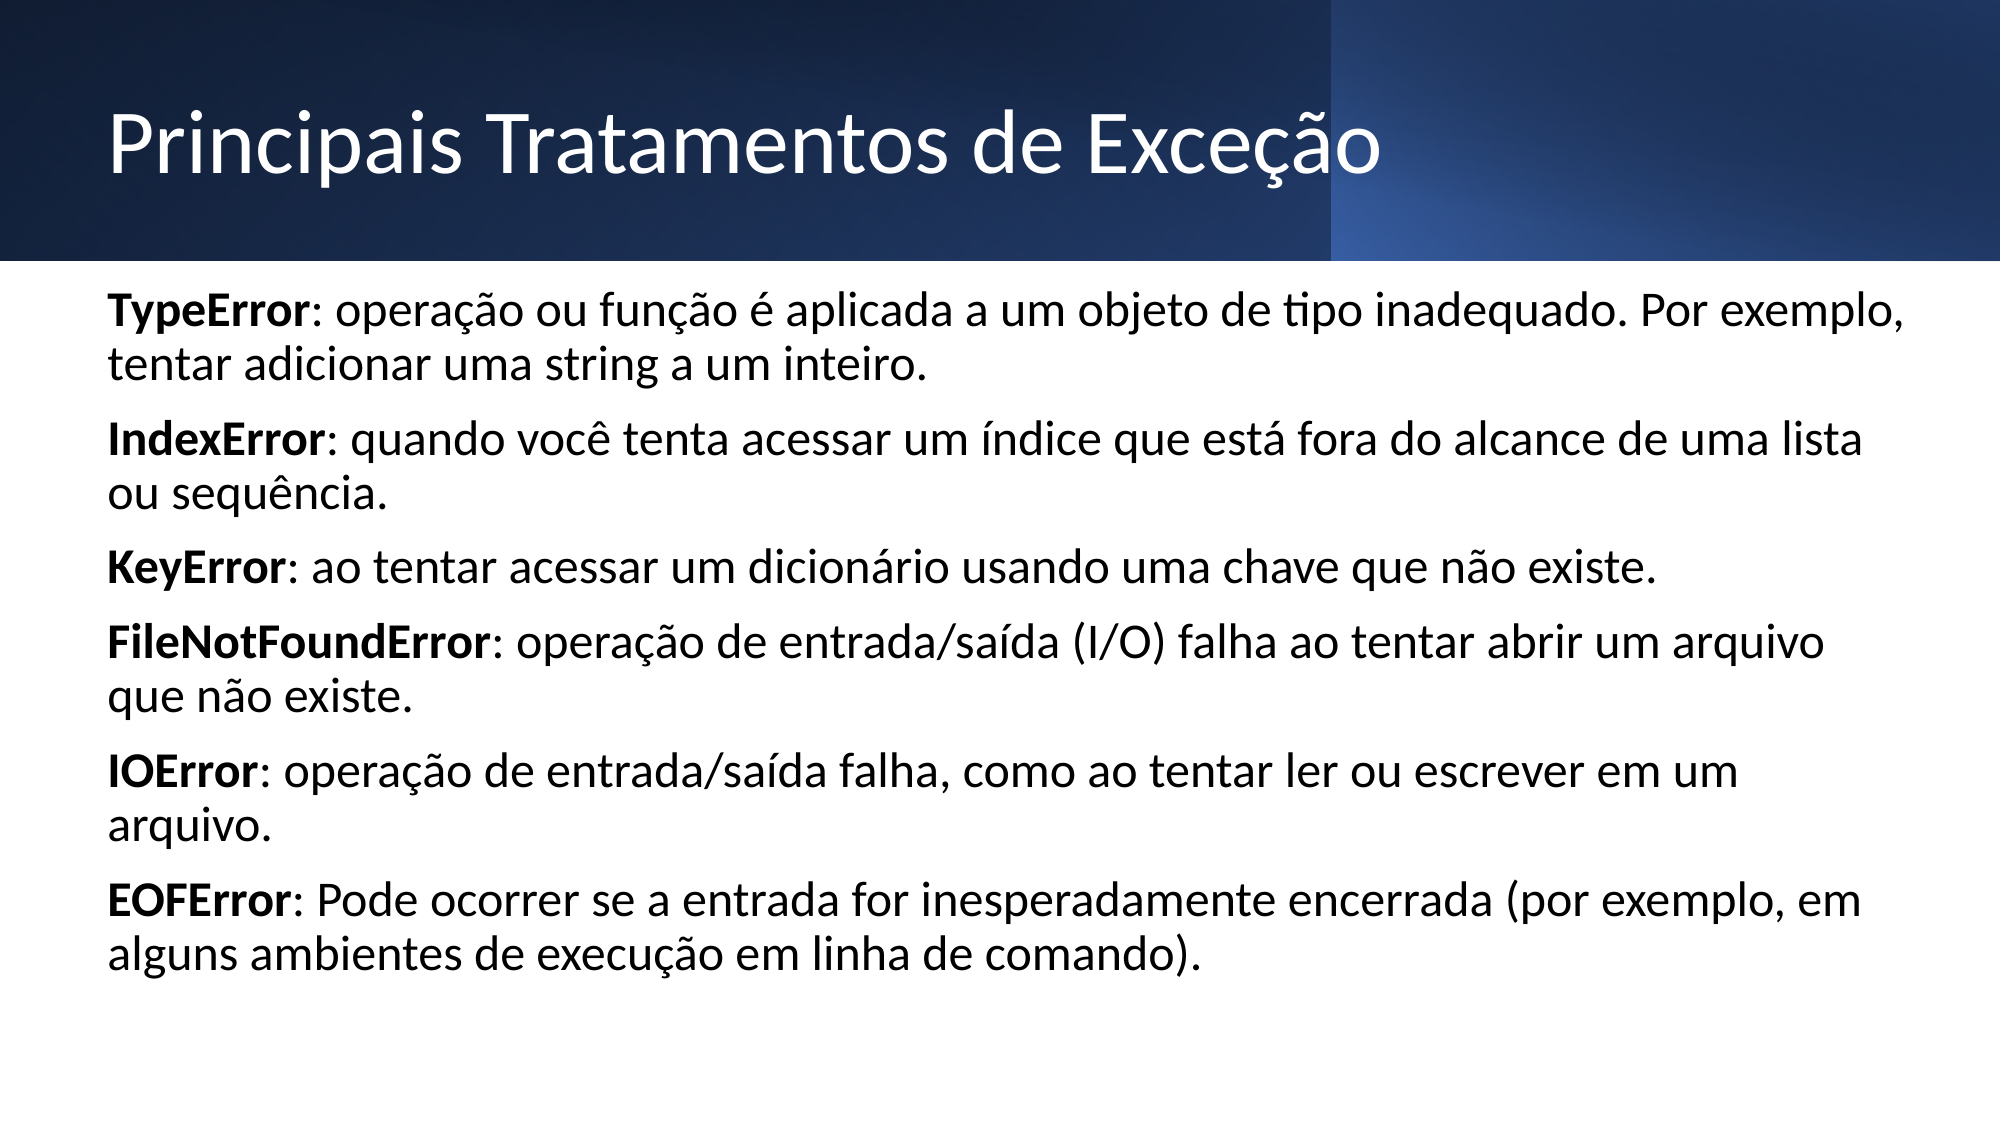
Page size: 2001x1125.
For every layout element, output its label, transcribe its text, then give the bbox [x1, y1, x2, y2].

title Principais Tratamentos de Exceção [92, 35, 1925, 254]
list TypeError: operação ou função é aplicada a um objeto de tipo inadequado. Por exemplo, tentar adicionar uma string a um inteiro. IndexError: quando você tenta acessar um índice que está fora do alcance de uma lista ou sequência. KeyError: ao tentar acessar um dicionário usando uma chave que não existe. FileNotFoundError: operação de entrada/saída (I/O) falha ao tentar abrir um arquivo que não existe. IOError: operação de entrada/saída falha, como ao tentar ler ou escrever em um arquivo. EOFError: Pode ocorrer se a entrada for inesperadamente encerrada (por exemplo, em alguns ambientes de execução em linha de comando). [92, 275, 1925, 1014]
